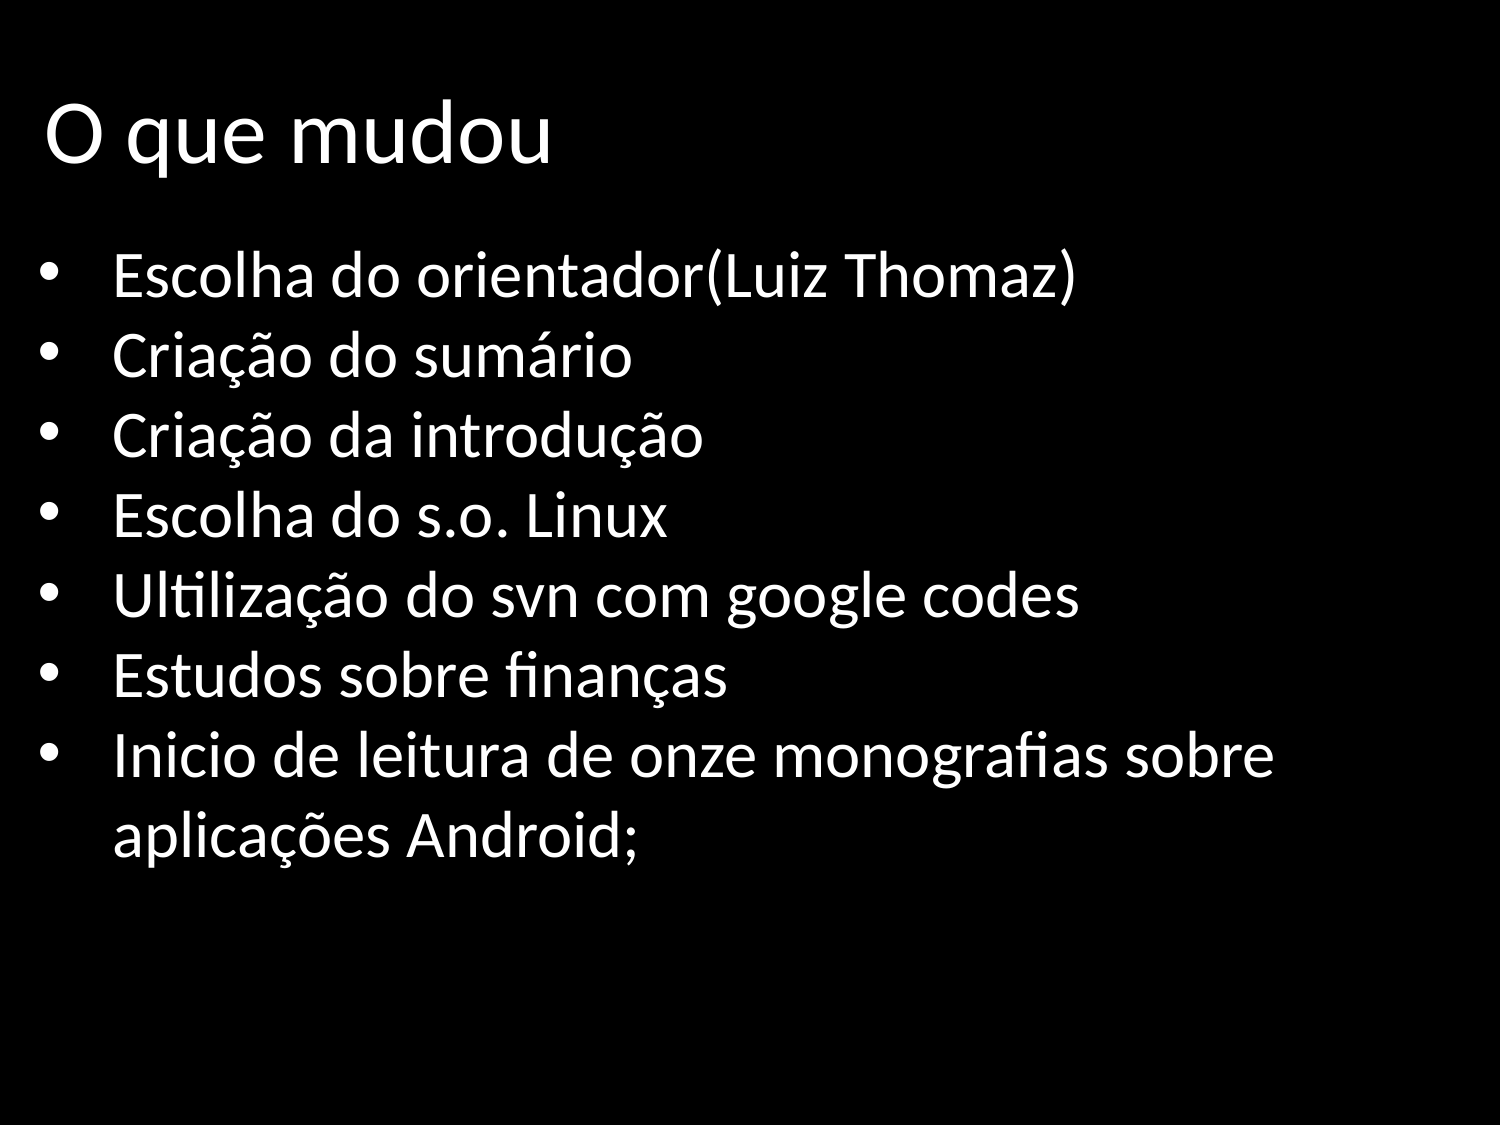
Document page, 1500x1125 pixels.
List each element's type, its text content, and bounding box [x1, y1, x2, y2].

text_box Escolha do orientador(Luiz Thomaz) Criação do sumário Criação da introdução Escolha do s.o. Linux Ultilização do svn com google codes Estudos sobre finanças Inicio de leitura de onze monografias sobre aplicações Android; [22, 196, 1459, 985]
title O que mudou [29, 30, 1380, 196]
